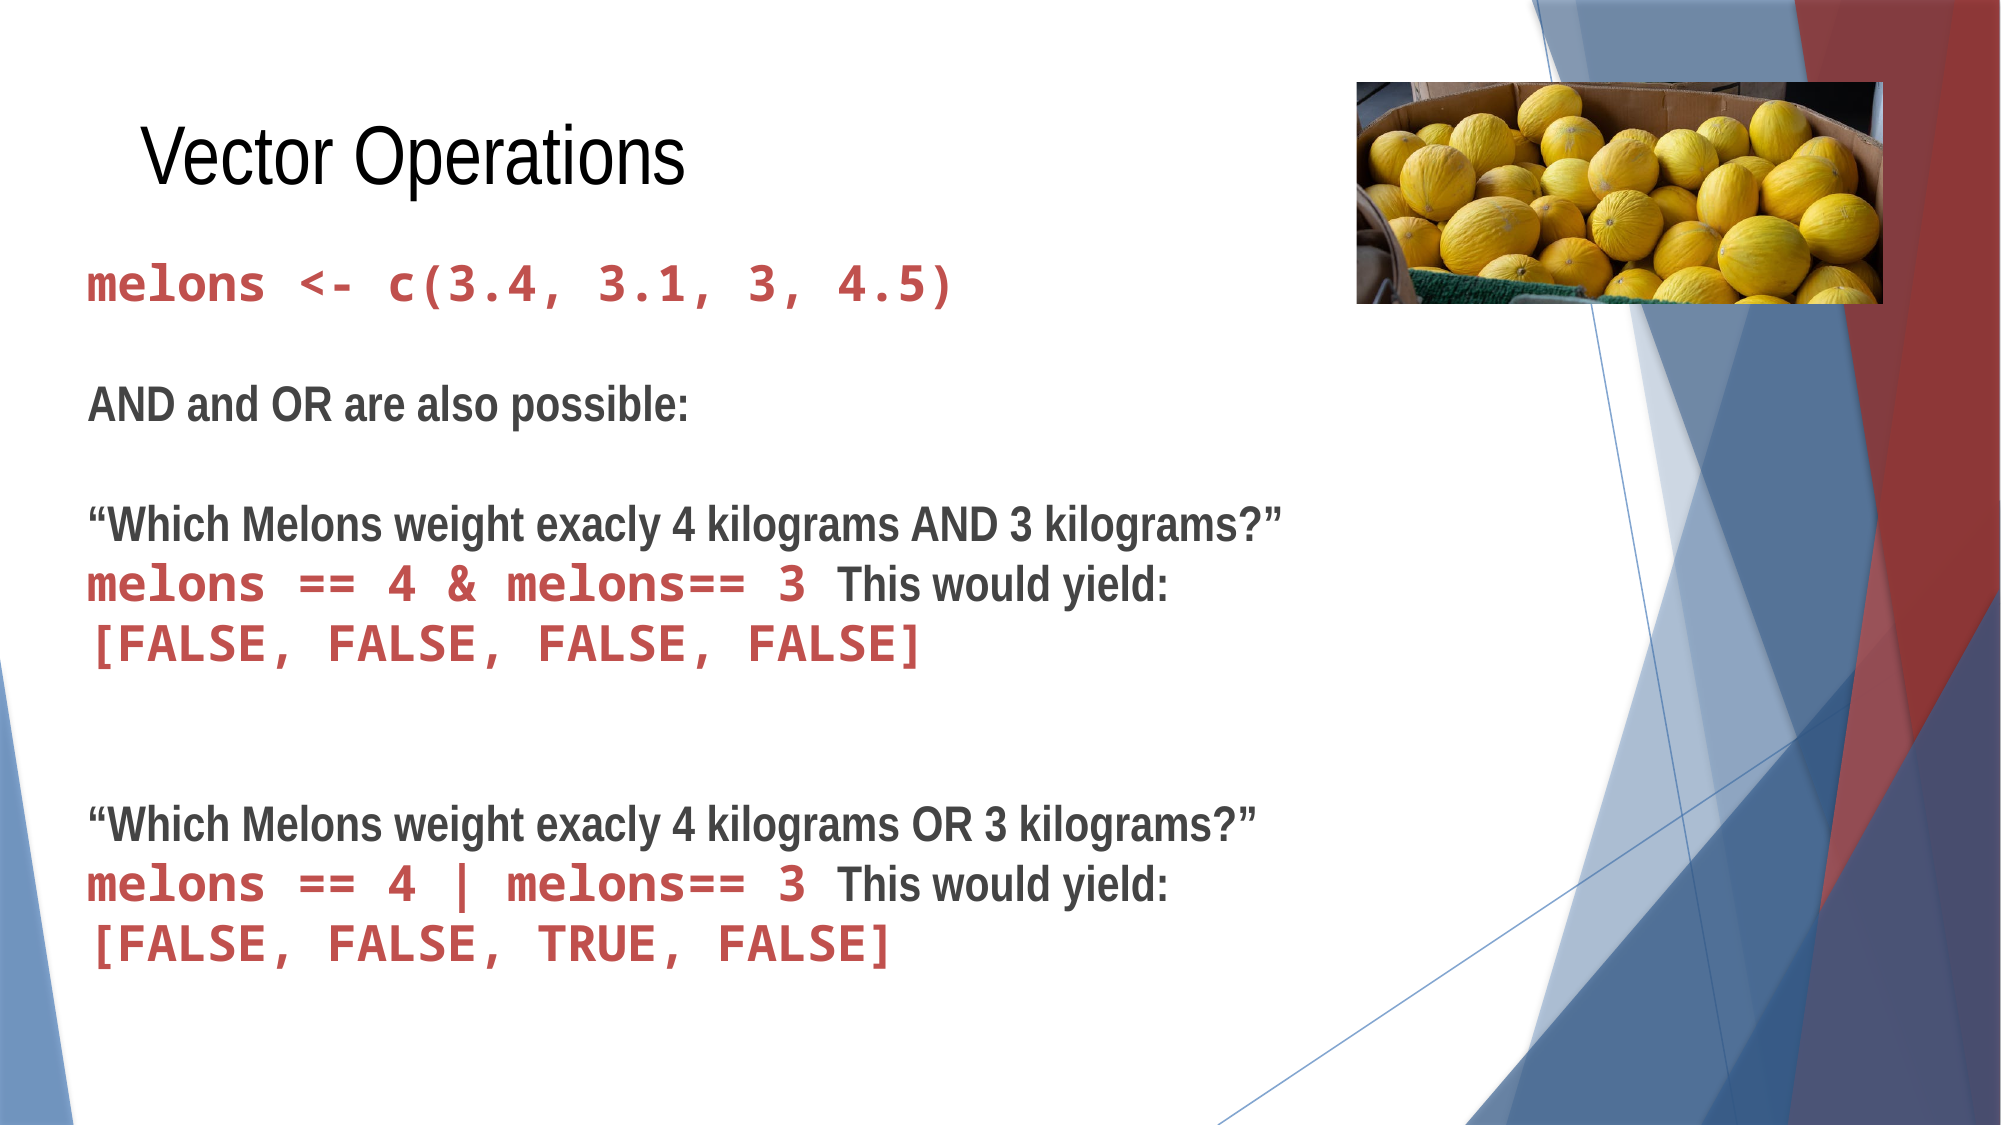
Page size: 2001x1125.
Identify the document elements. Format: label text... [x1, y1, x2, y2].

text_box melons <- c(3.4, 3.1, 3, 4.5) AND and OR are also possible: “Which Melons weight exacly 4 kilograms AND 3 kilograms?” melons == 4 & melons== 3 This would yield: [FALSE, FALSE, FALSE, FALSE] “Which Melons weight exacly 4 kilograms OR 3 kilograms?” melons == 4 | melons== 3 This would yield: [FALSE, FALSE, TRUE, FALSE] [72, 243, 1462, 1099]
picture [1356, 82, 1884, 304]
text_box Vector Operations [125, 94, 703, 209]
